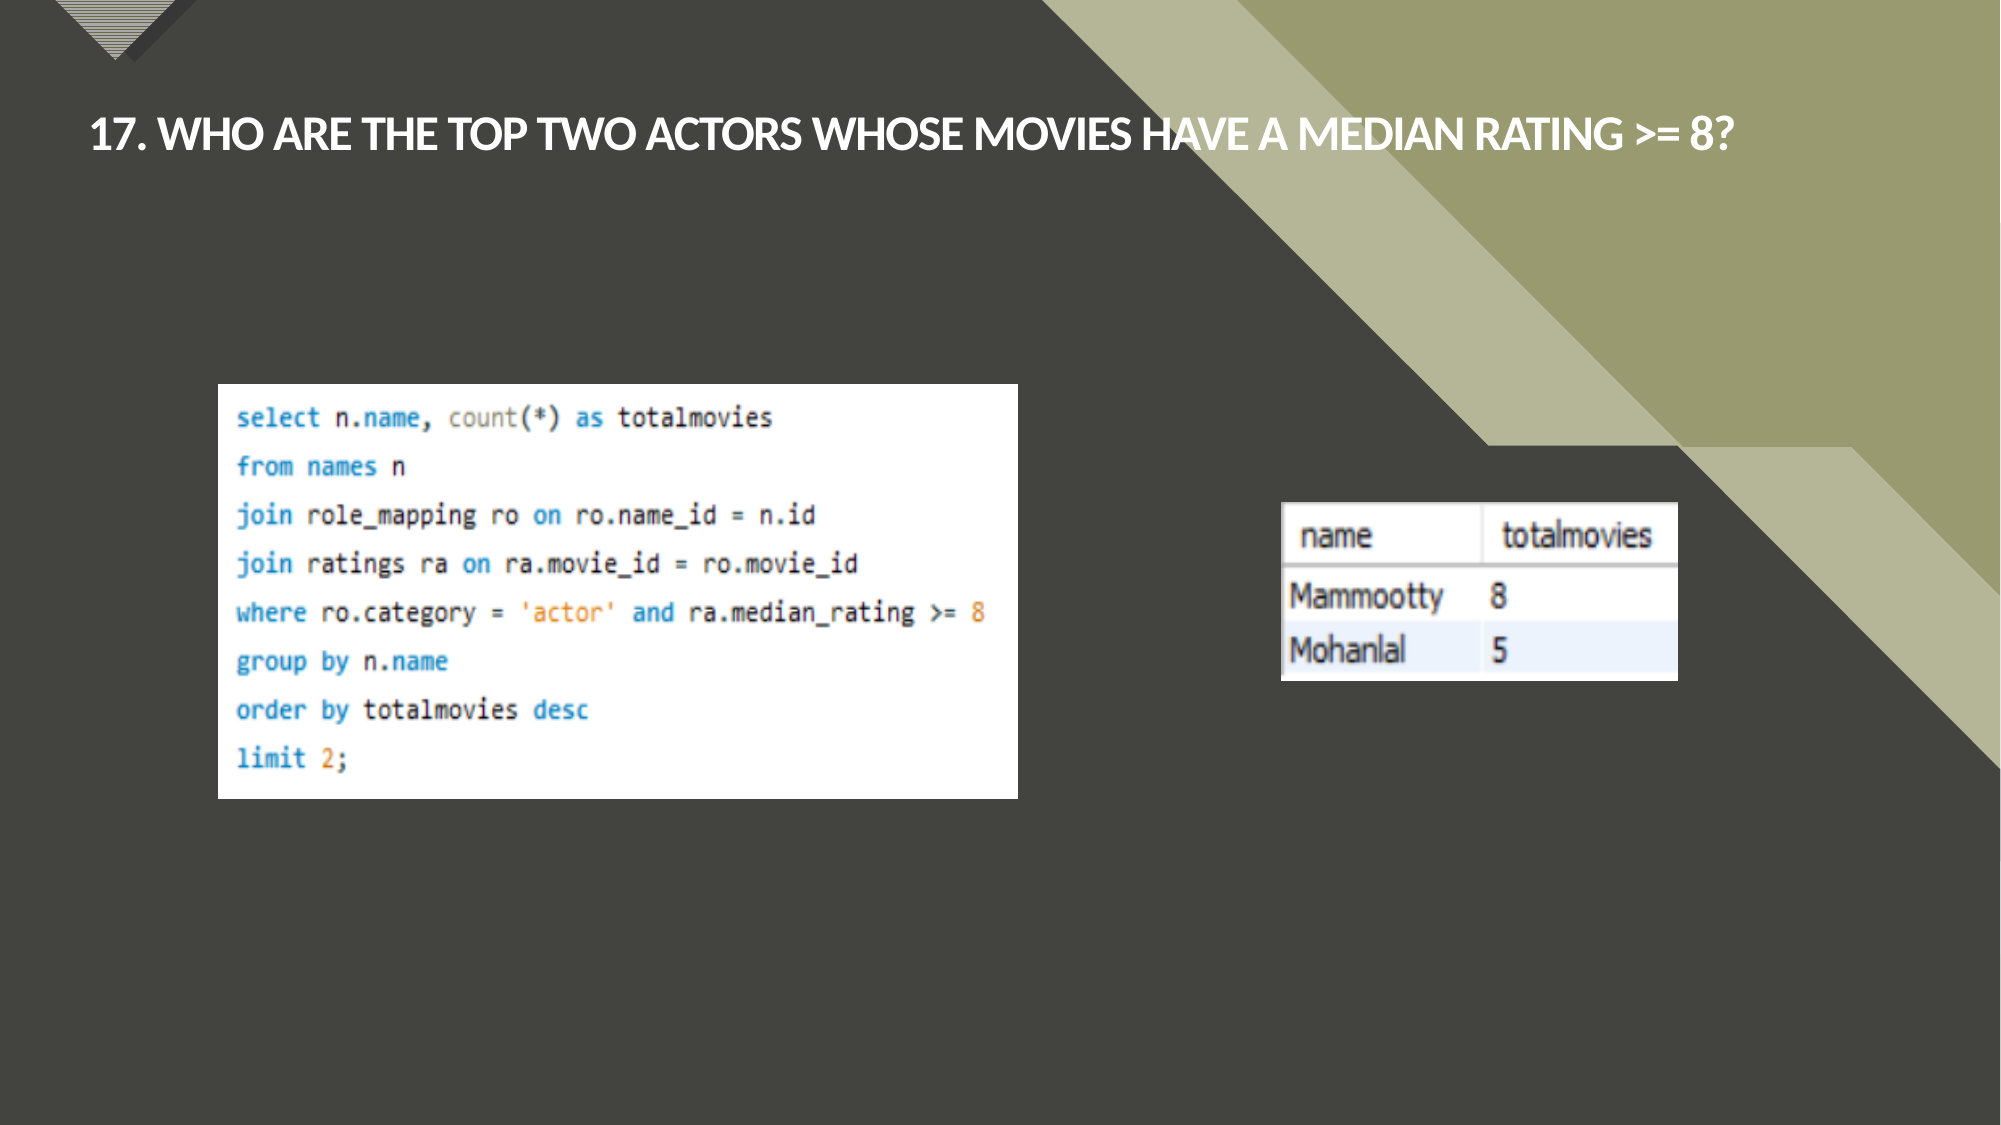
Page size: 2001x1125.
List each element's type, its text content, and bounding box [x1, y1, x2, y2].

picture [1280, 502, 1678, 681]
title 17. Who are the top two actors whose movies have a median rating >= 8? [72, 89, 1913, 167]
picture [218, 384, 1019, 799]
